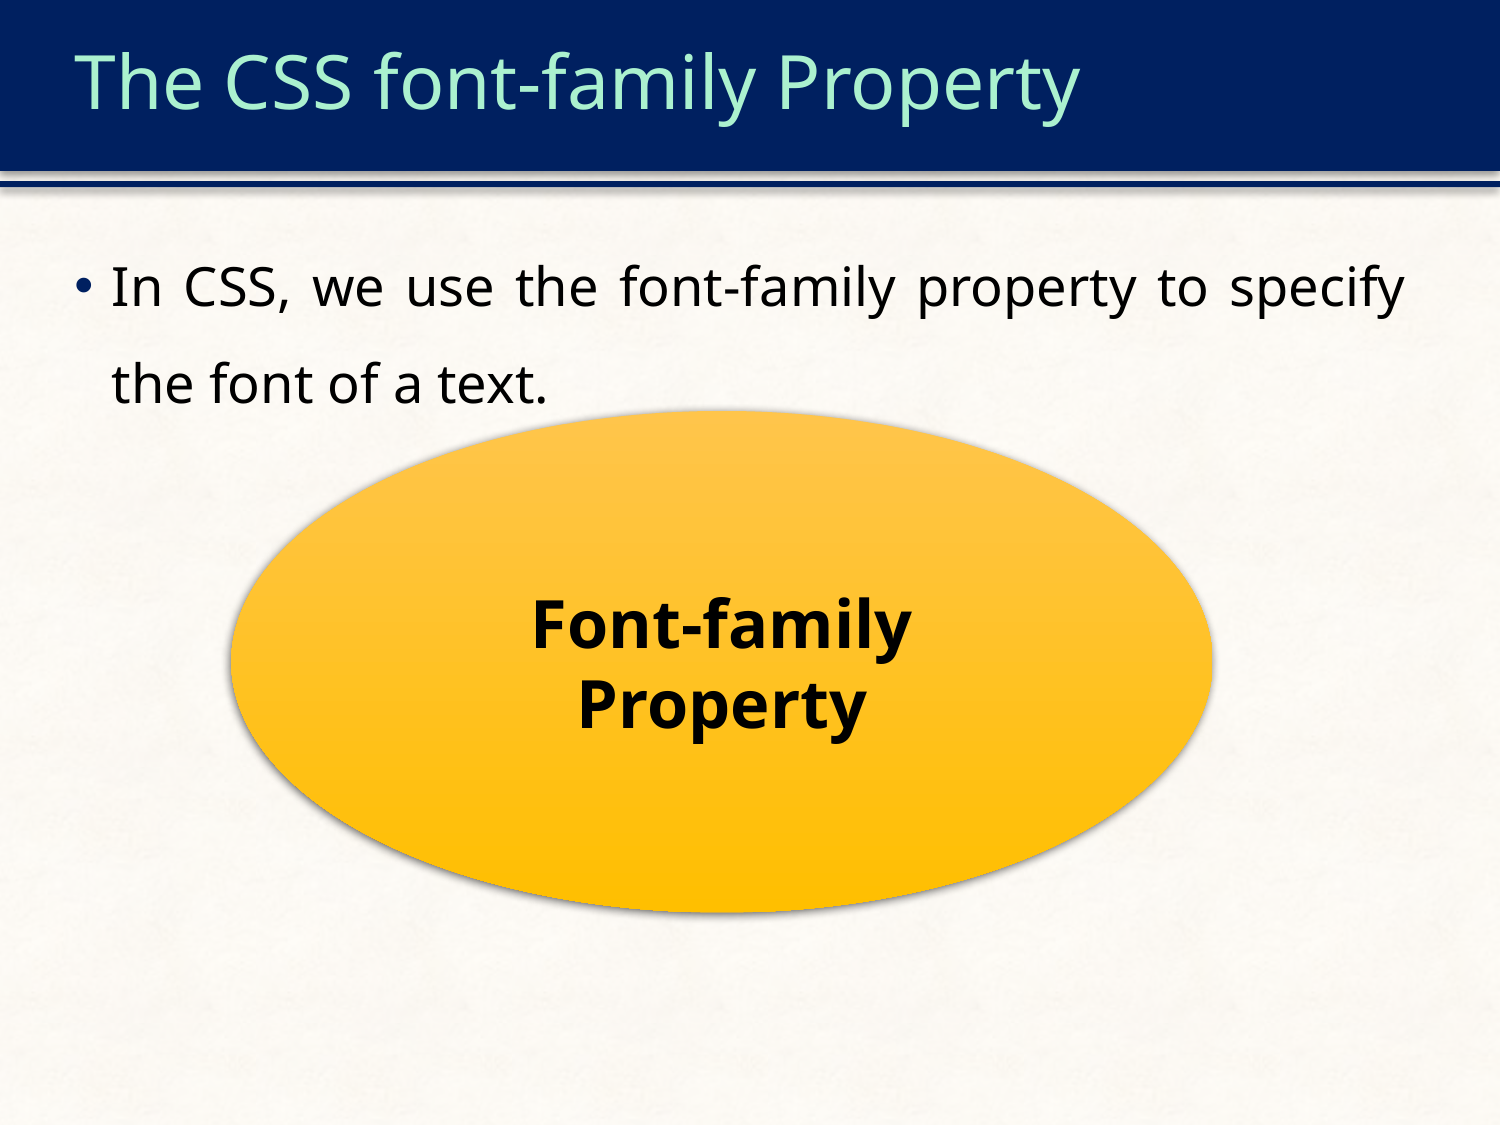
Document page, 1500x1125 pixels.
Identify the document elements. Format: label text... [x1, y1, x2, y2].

title The CSS font-family Property [59, 0, 1500, 171]
text_box Font-family Property [231, 431, 1213, 913]
list In CSS, we use the font-family property to specify the font of a text. [59, 212, 1423, 431]
